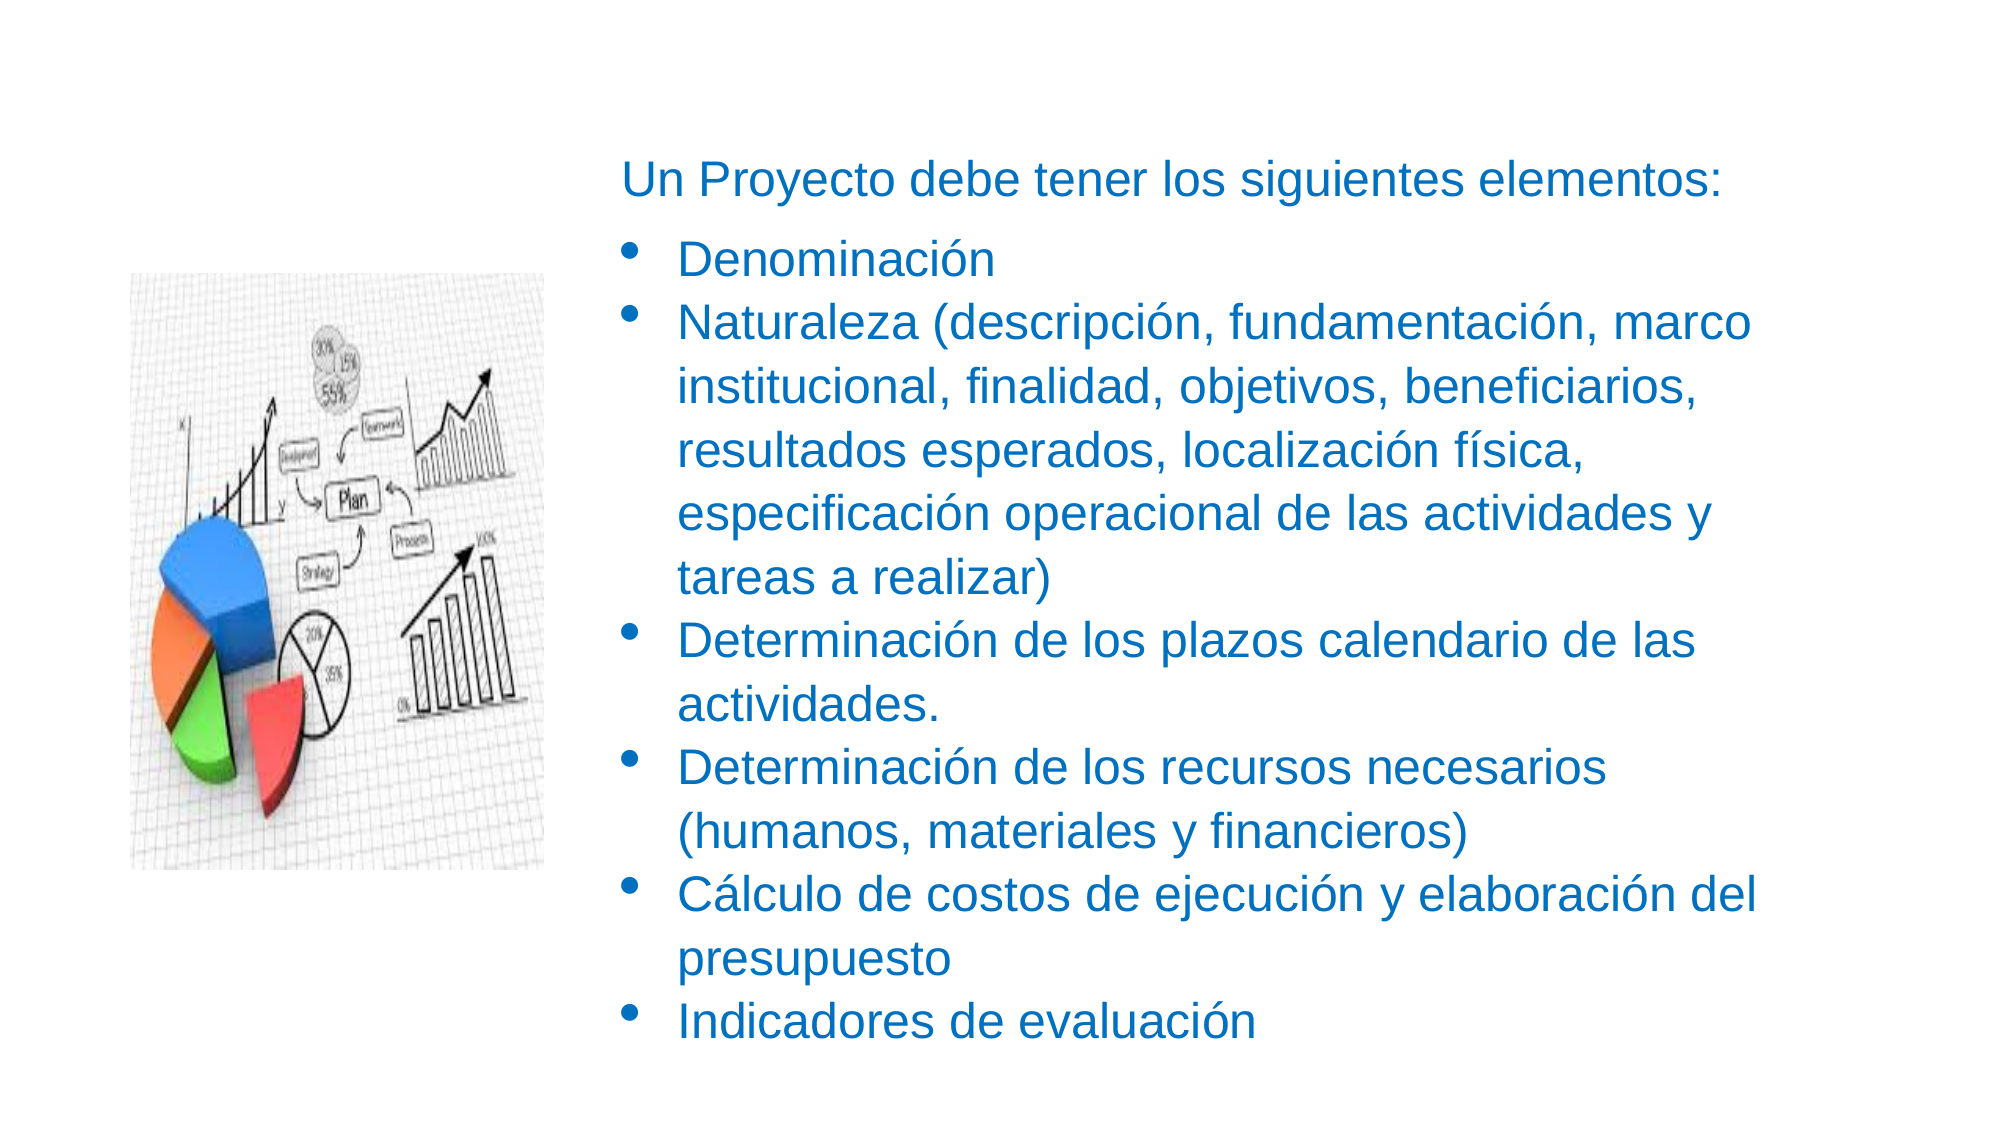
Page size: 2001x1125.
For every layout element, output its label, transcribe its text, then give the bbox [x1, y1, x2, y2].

text_box Un Proyecto debe tener los siguientes elementos: Denominación Naturaleza (descripción, fundamentación, marco institucional, finalidad, objetivos, beneficiarios, resultados esperados, localización física, especificación operacional de las actividades y tareas a realizar) Determinación de los plazos calendario de las actividades. Determinación de los recursos necesarios (humanos, materiales y financieros) Cálculo de costos de ejecución y elaboración del presupuesto Indicadores de evaluación [606, 134, 1807, 1105]
picture [130, 273, 544, 870]
